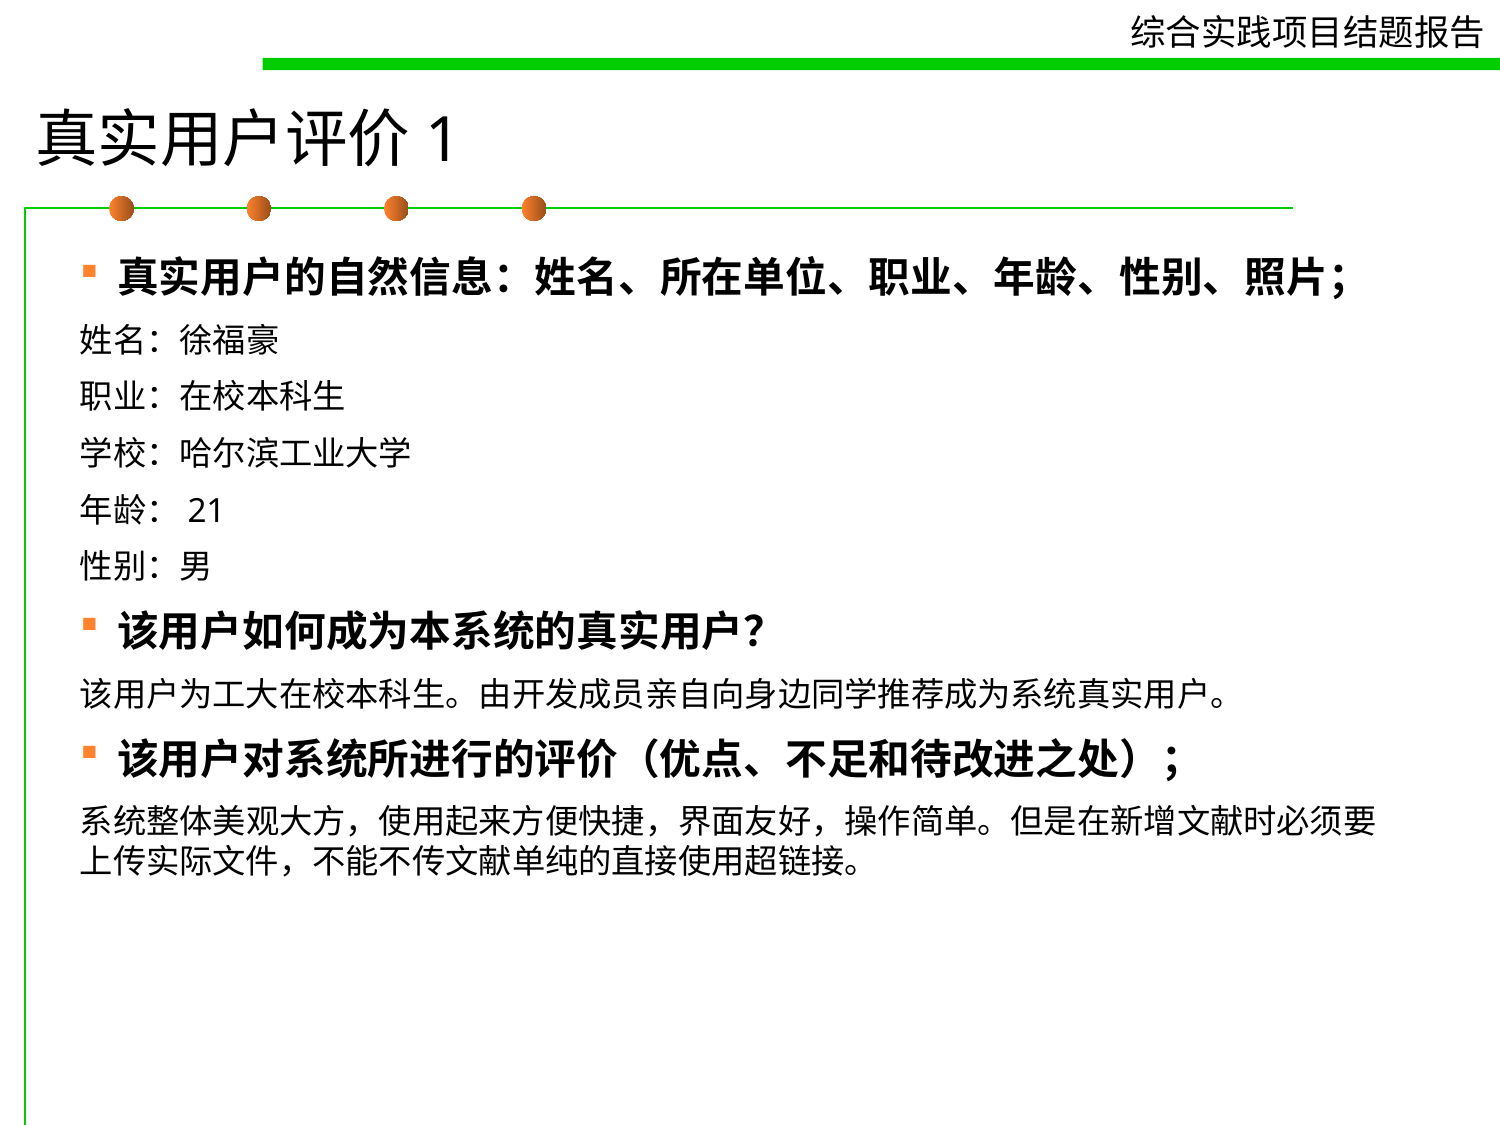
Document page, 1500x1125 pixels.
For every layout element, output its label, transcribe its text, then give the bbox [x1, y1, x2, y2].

title 真实用户评价1 [20, 83, 1415, 190]
list 真实用户的自然信息：姓名、所在单位、职业、年龄、性别、照片； 姓名：徐福豪 职业：在校本科生 学校：哈尔滨工业大学 年龄：21 性别：男 该用户如何成为本系统的真实用户？ 该用户为工大在校本科生。由开发成员亲自向身边同学推荐成为系统真实用户。 该用户对系统所进行的评价（优点、不足和待改进之处）； 系统整体美观大方，使用起来方便快捷，界面友好，操作简单。但是在新增文献时必须要上传实际文件，不能不传文献单纯的直接使用超链接。 [64, 243, 1412, 1083]
